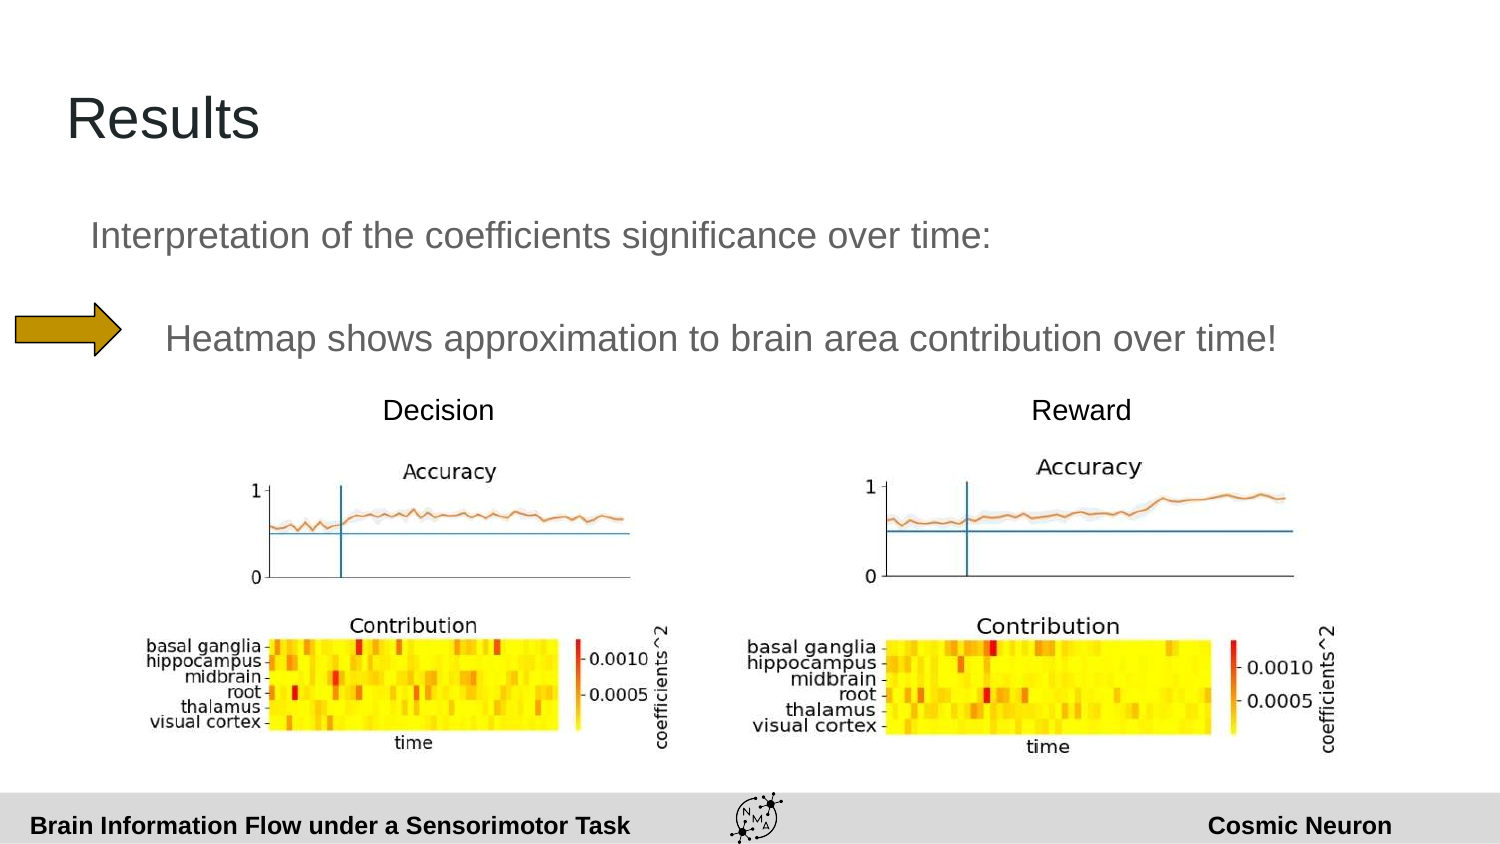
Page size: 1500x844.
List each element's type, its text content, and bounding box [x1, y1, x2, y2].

picture [730, 792, 783, 844]
text_box [15, 303, 122, 356]
picture [64, 456, 715, 768]
text_box Decision [367, 376, 571, 442]
picture [727, 448, 1349, 775]
text_box Reward [1016, 376, 1220, 442]
list Interpretation of the coefficients significance over time: Heatmap shows approximation to brain area contribution over time! [0, 189, 1417, 336]
title Results [51, 65, 1449, 160]
